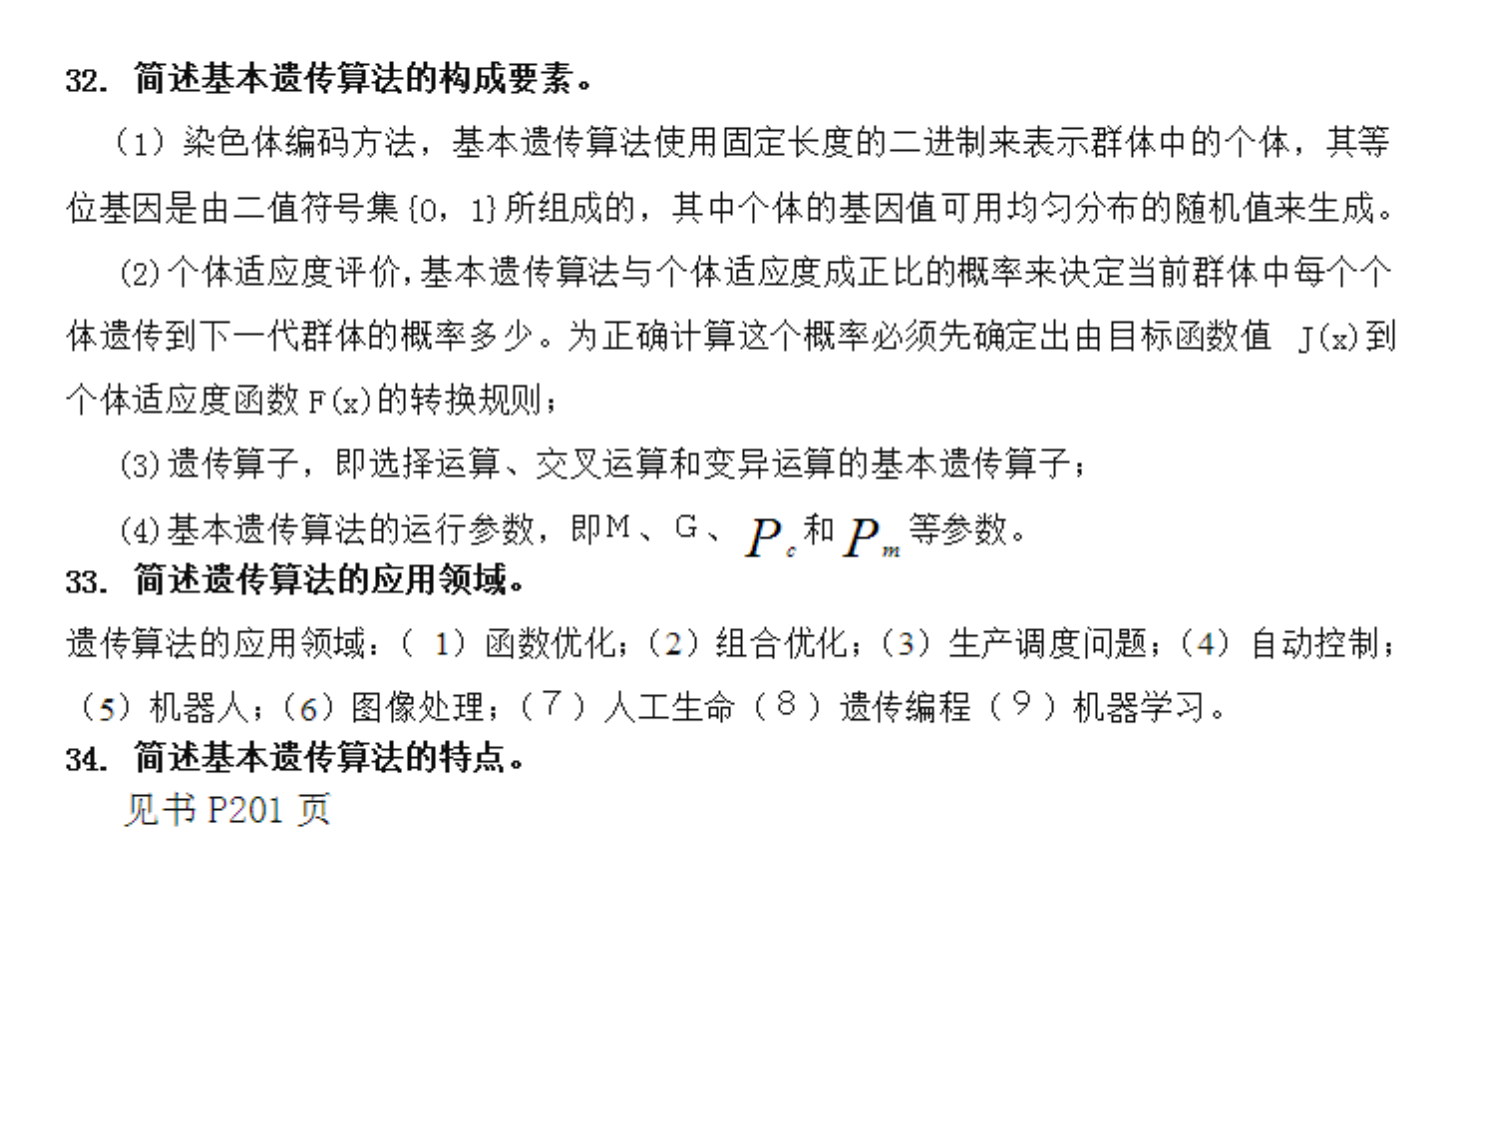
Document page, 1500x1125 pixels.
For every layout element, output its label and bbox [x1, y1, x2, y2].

picture [40, 54, 1445, 835]
